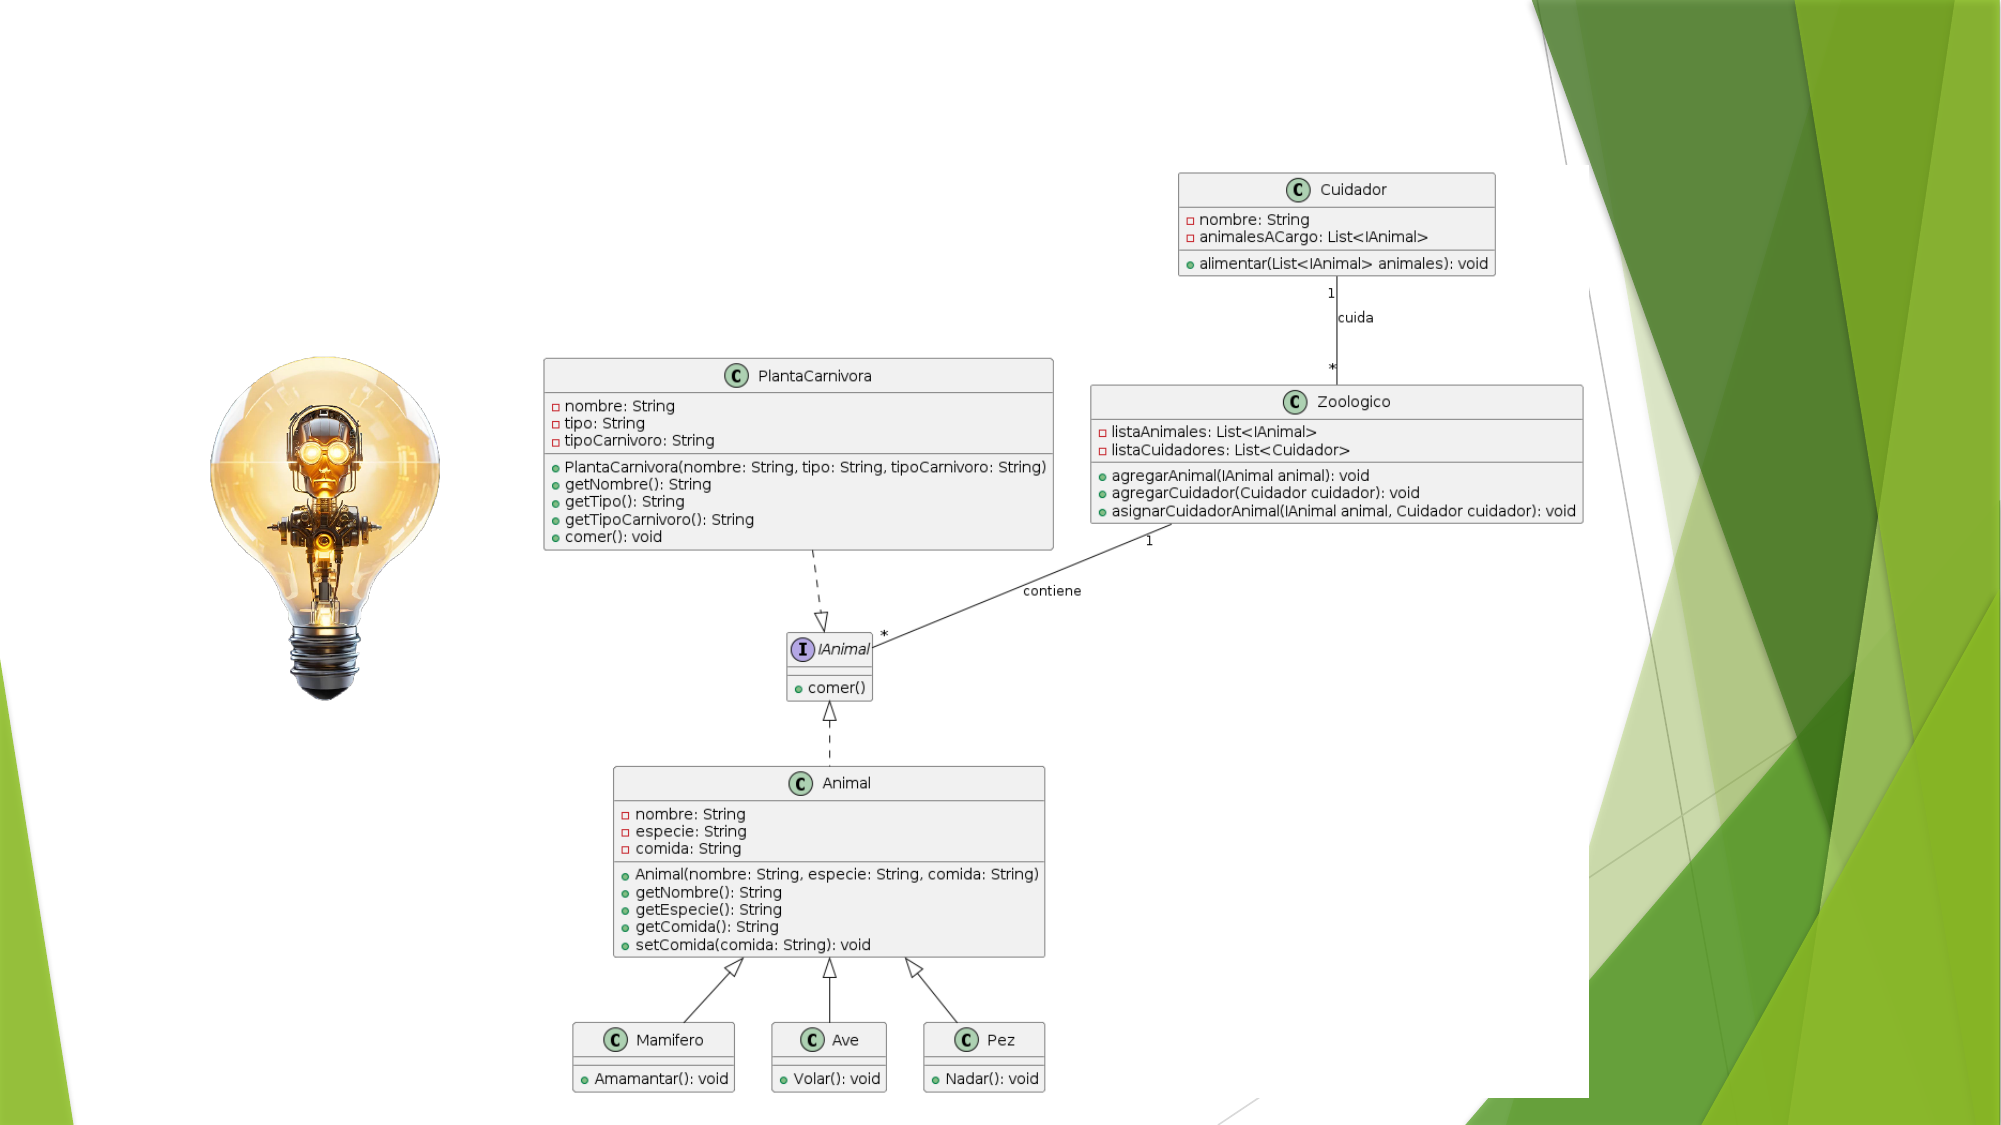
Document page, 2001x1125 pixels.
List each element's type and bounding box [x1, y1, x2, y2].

picture [184, 268, 463, 723]
list [535, 164, 1590, 1098]
